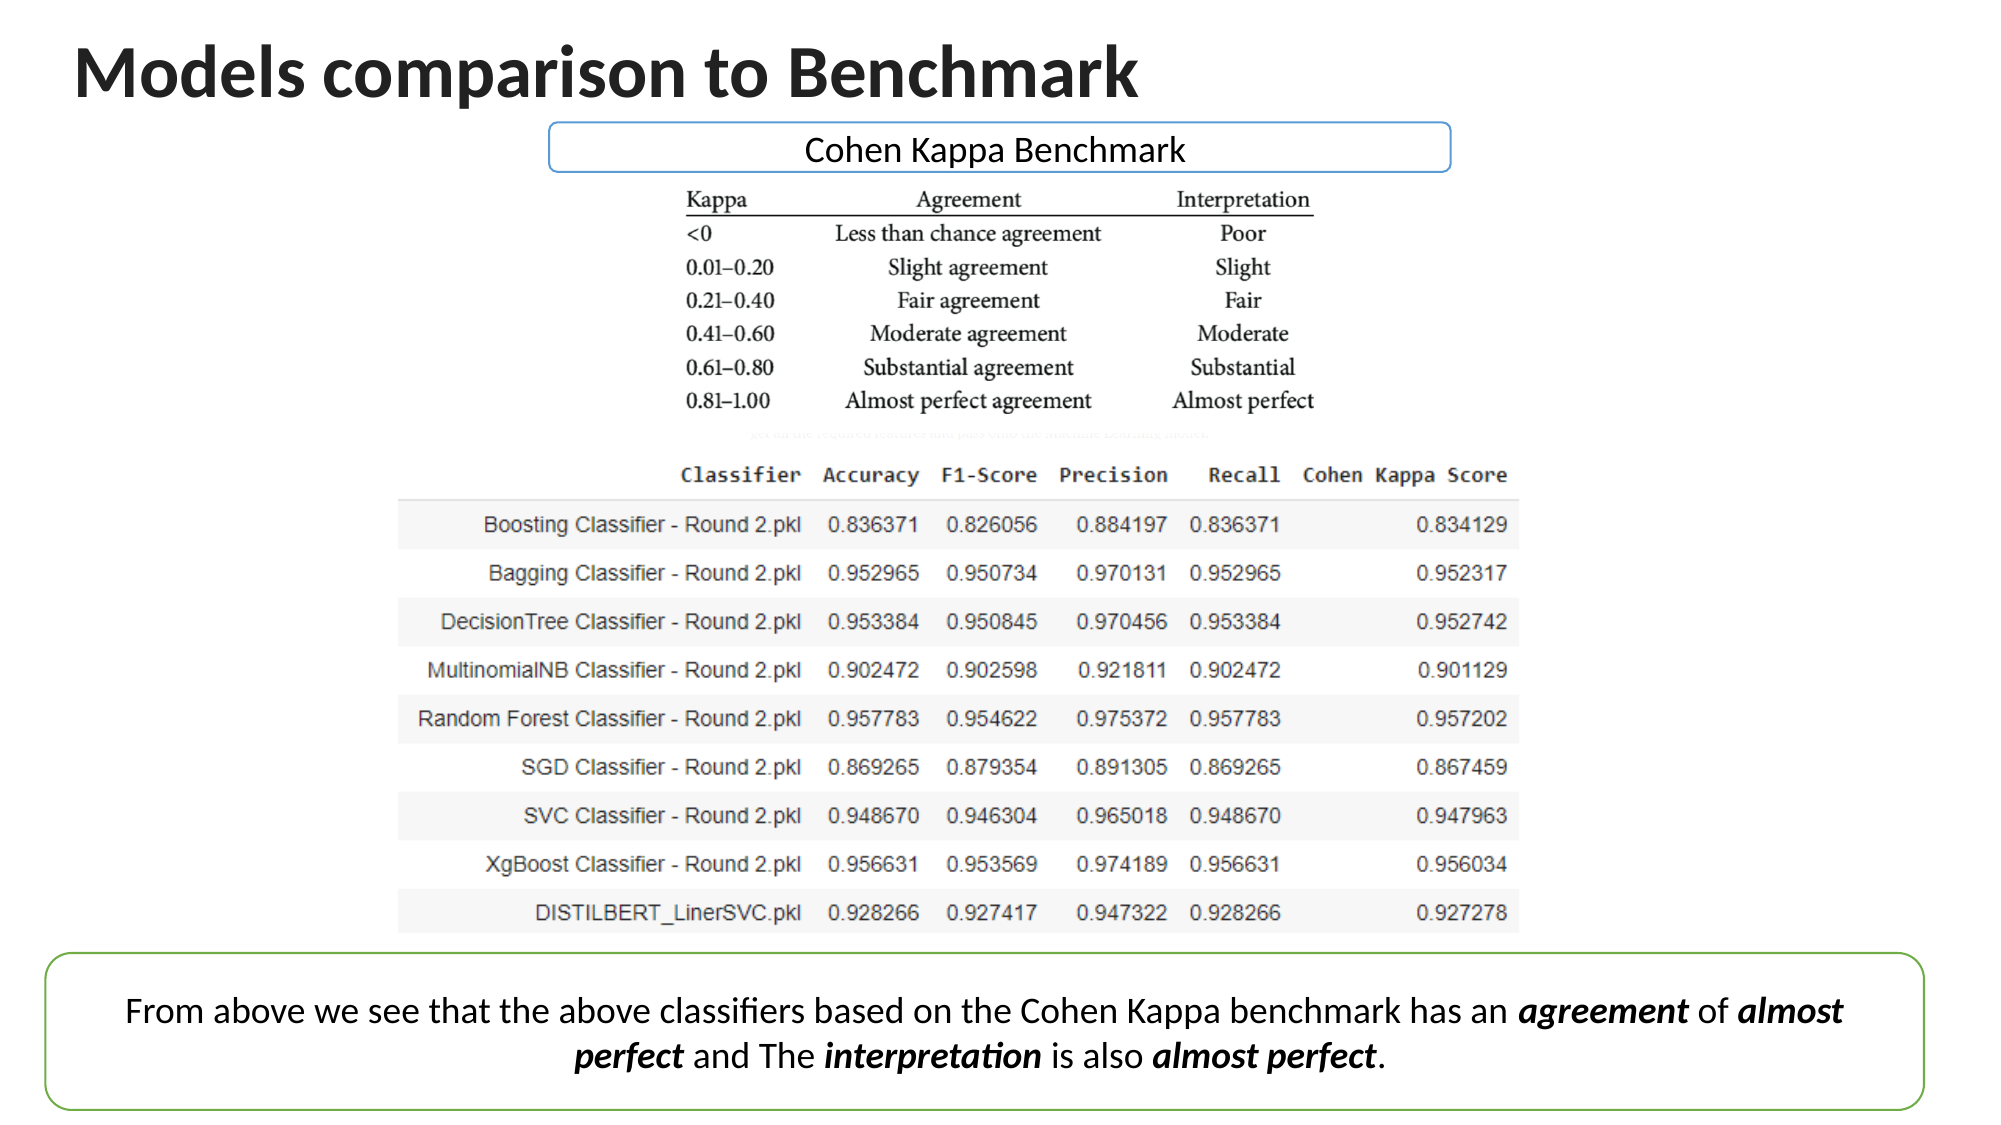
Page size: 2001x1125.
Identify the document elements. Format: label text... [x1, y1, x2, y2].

title Models comparison to Benchmark [59, 21, 1784, 126]
text_box From above we see that the above classifiers based on the Cohen Kappa benchmark has an agreement of almost perfect and The interpretation is also almost perfect. [44, 951, 1926, 1111]
picture [398, 171, 1571, 933]
text_box Cohen Kappa Benchmark [548, 121, 1452, 173]
